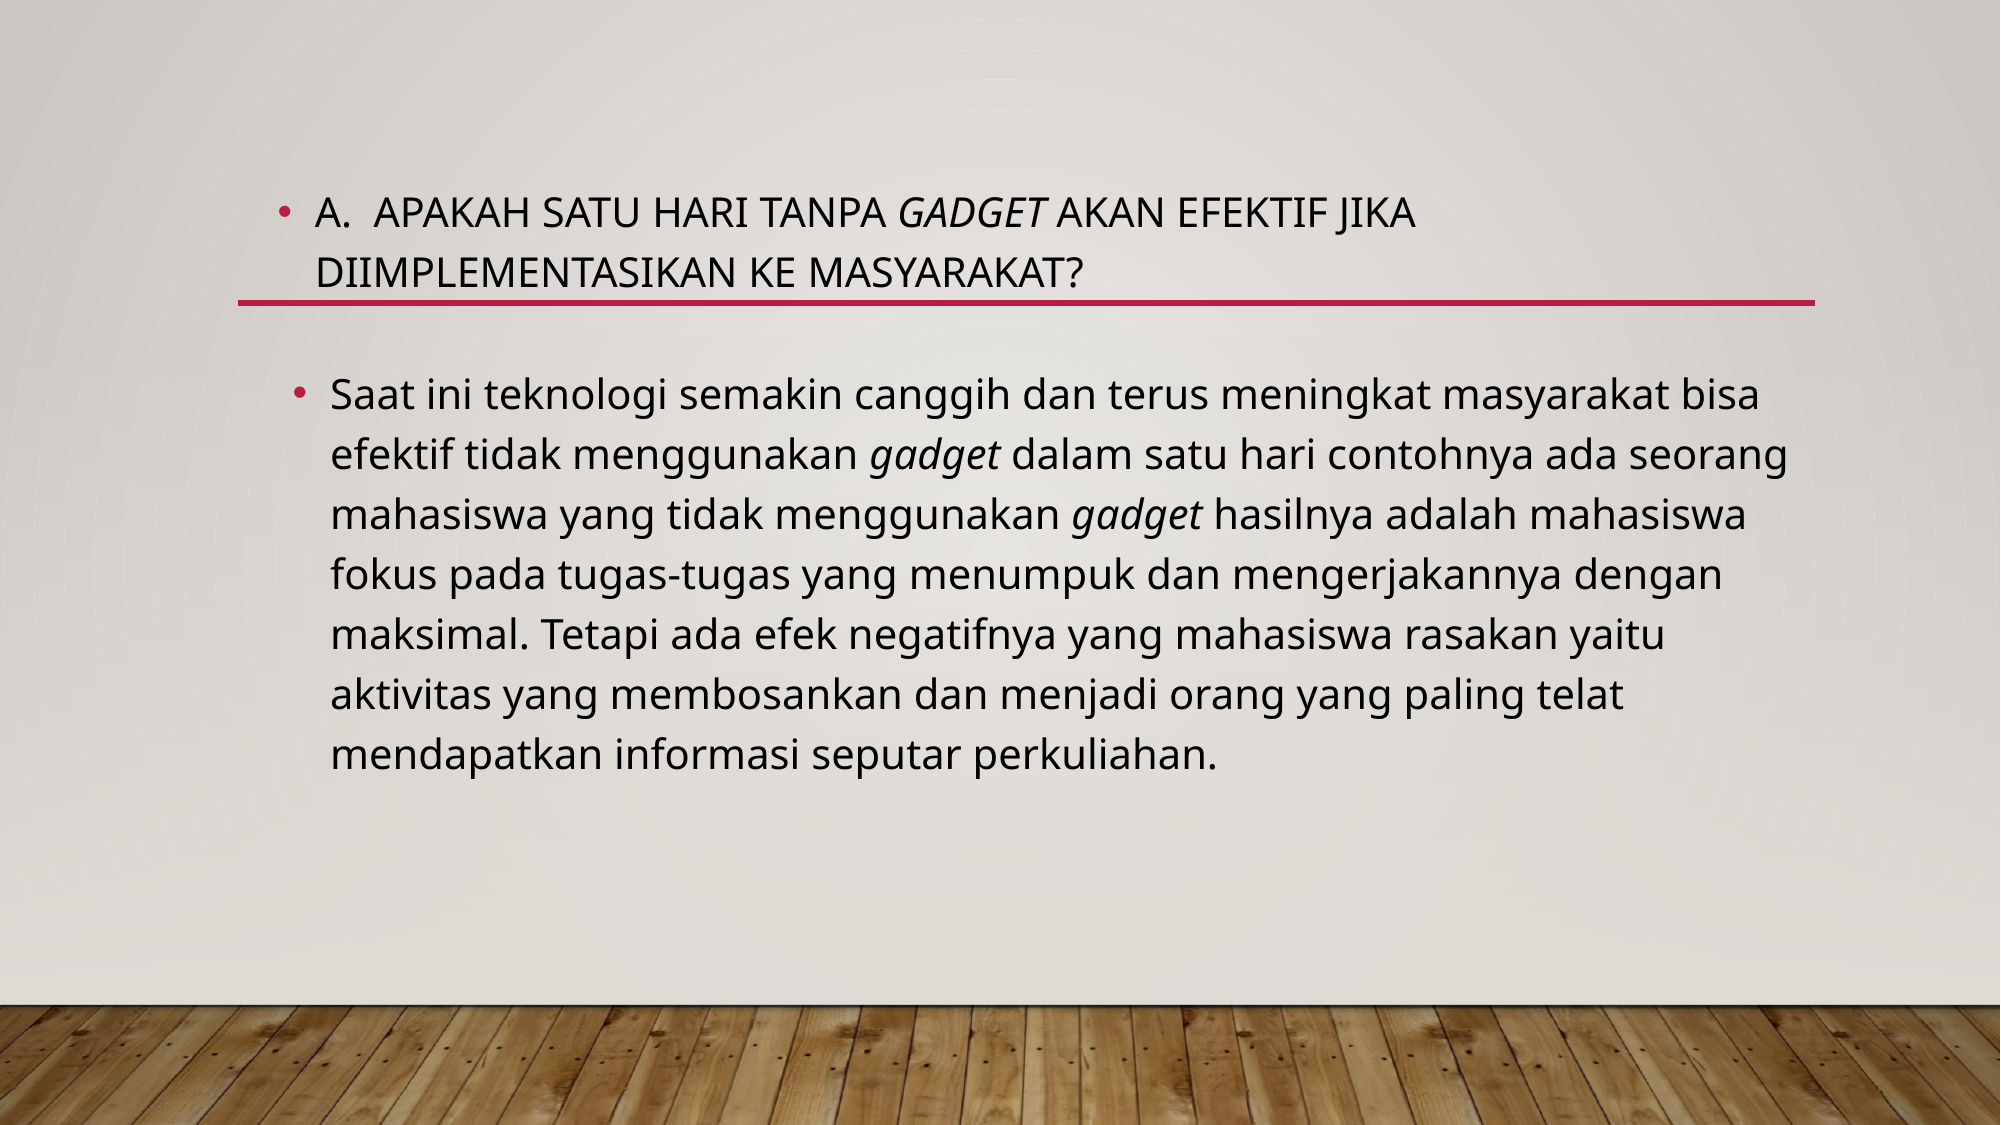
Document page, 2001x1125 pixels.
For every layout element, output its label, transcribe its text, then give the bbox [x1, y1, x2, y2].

text_box A. APAKAH SATU HARI TANPA GADGET AKAN EFEKTIF JIKA DIIMPLEMENTASIKAN KE MASYARAKAT? [262, 169, 1838, 304]
picture [0, 1005, 2000, 1125]
list Saat ini teknologi semakin canggih dan terus meningkat masyarakat bisa efektif tidak menggunakan gadget dalam satu hari contohnya ada seorang mahasiswa yang tidak menggunakan gadget hasilnya adalah mahasiswa fokus pada tugas-tugas yang menumpuk dan mengerjakannya dengan maksimal. Tetapi ada efek negatifnya yang mahasiswa rasakan yaitu aktivitas yang membosankan dan menjadi orang yang paling telat mendapatkan informasi seputar perkuliahan. [277, 350, 1853, 917]
